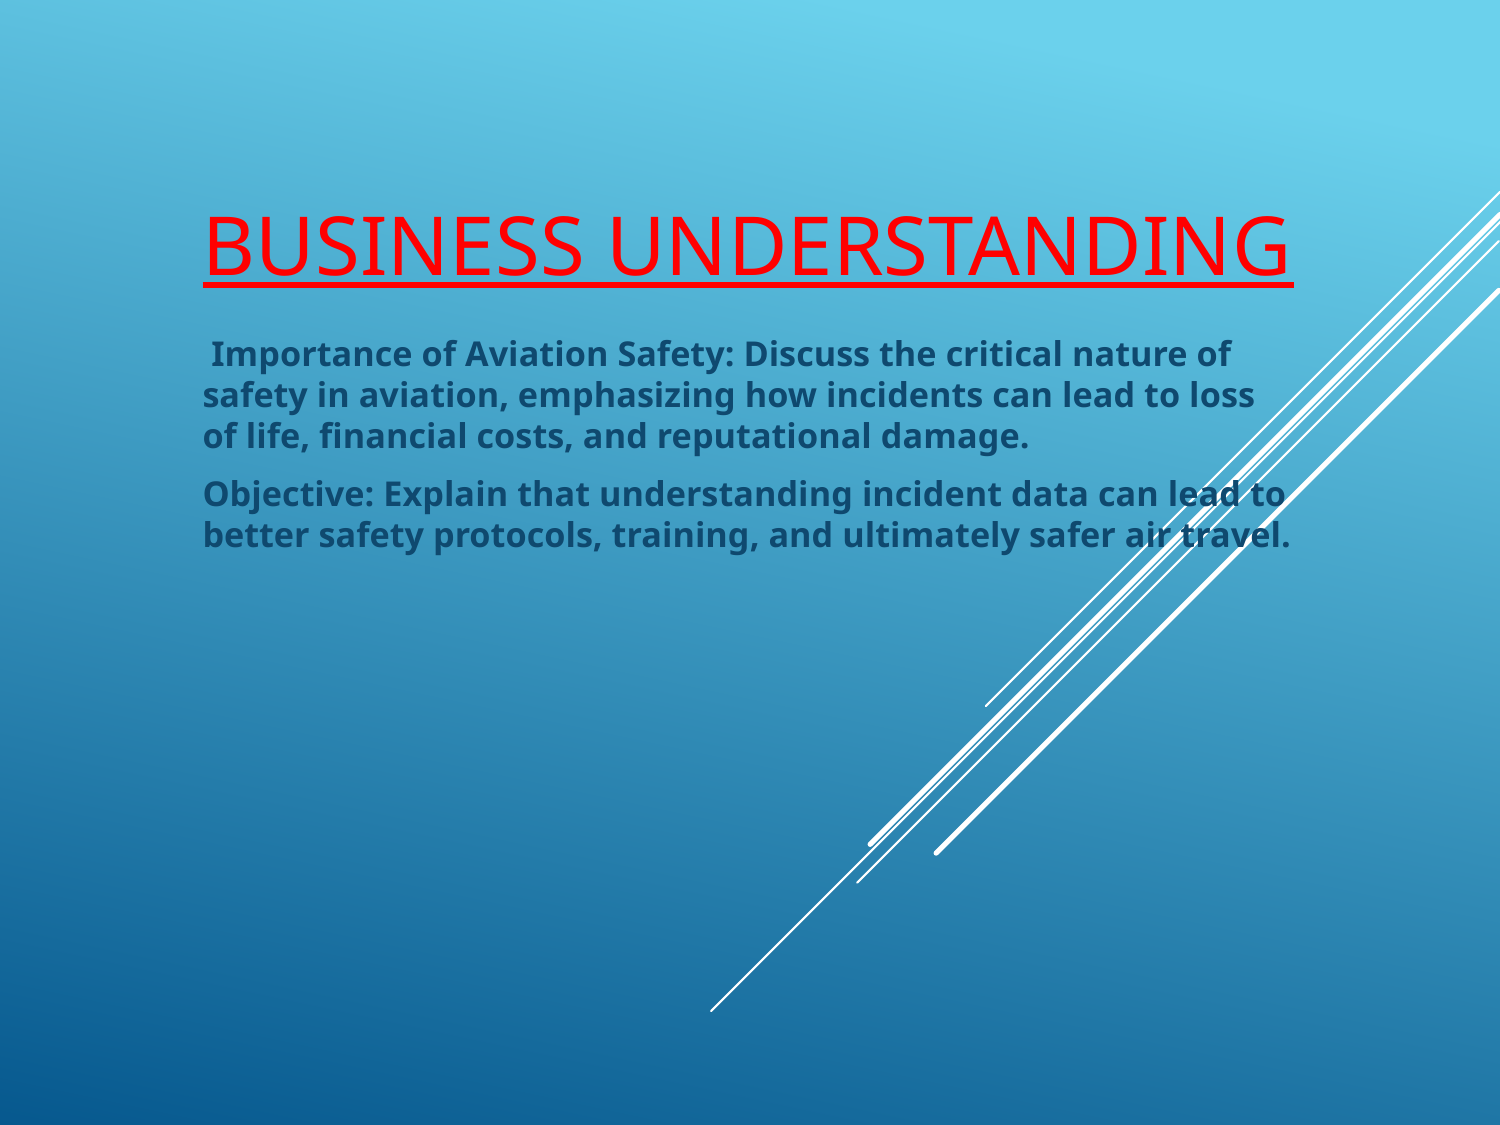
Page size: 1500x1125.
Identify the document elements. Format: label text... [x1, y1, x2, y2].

subtitle Importance of Aviation Safety: Discuss the critical nature of safety in aviation, emphasizing how incidents can lead to loss of life, financial costs, and reputational damage. Objective: Explain that understanding incident data can lead to better safety protocols, training, and ultimately safer air travel. [187, 324, 1313, 595]
title BUSINESS UNDERSTANDING [187, 159, 1313, 300]
